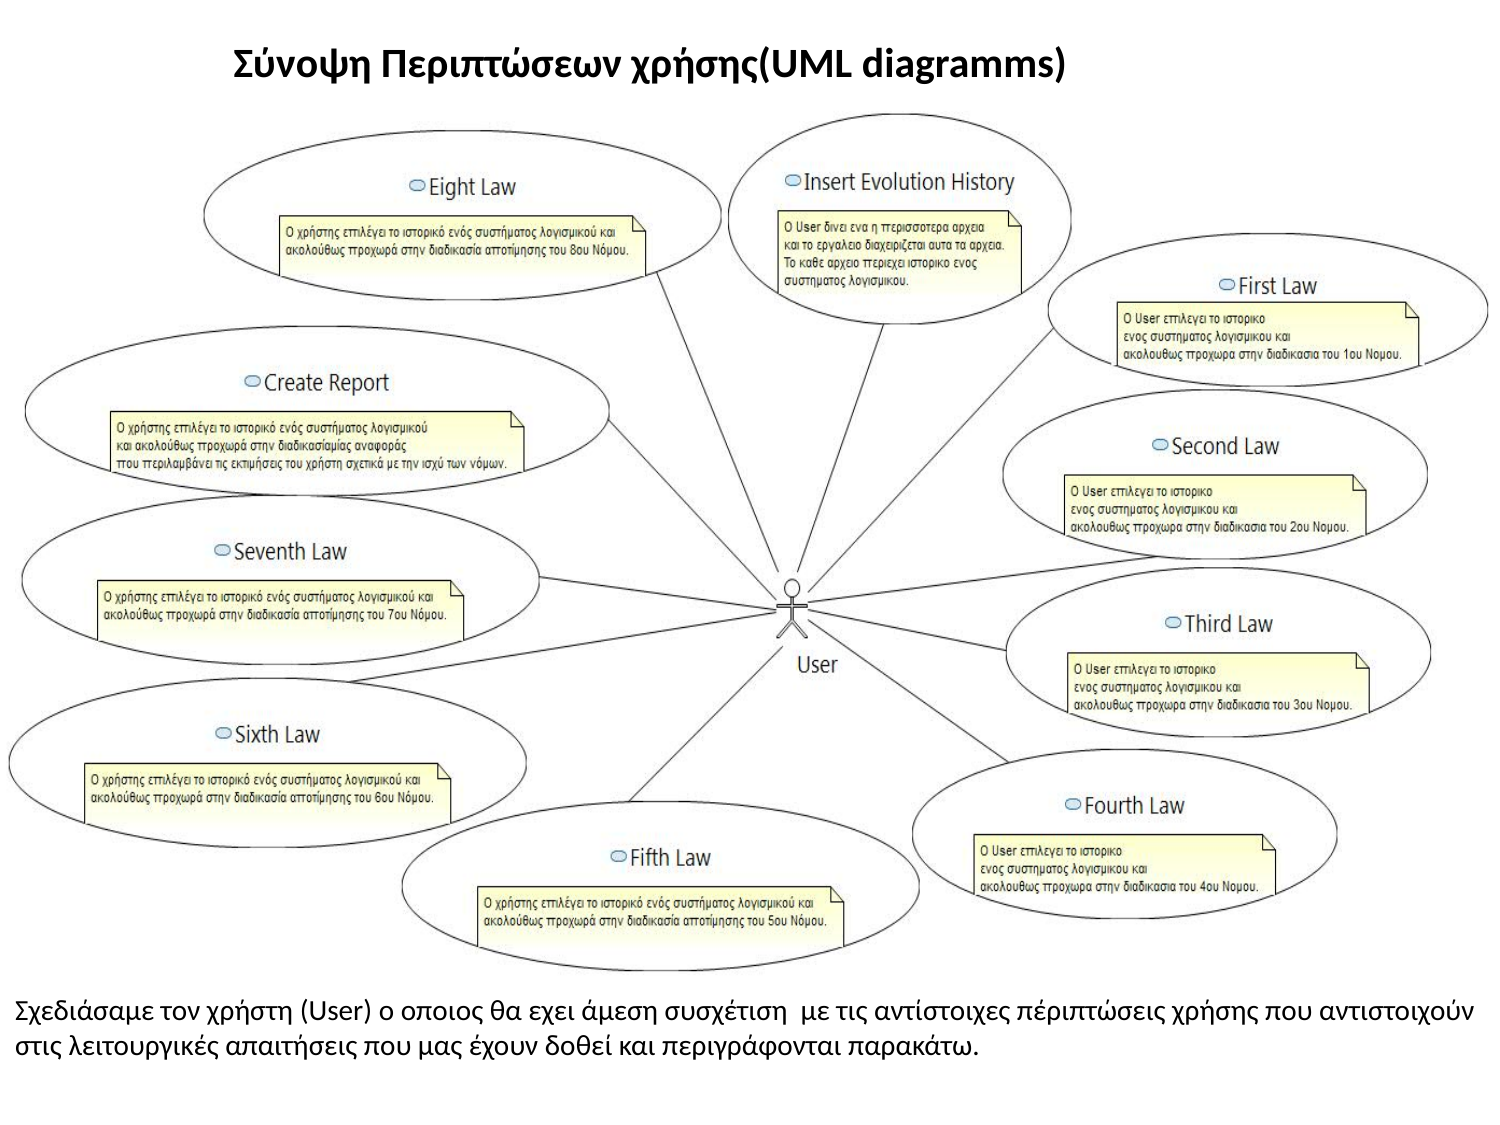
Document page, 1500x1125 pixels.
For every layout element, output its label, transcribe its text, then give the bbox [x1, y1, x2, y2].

title Σύνοψη Περιπτώσεων χρήσης(UML diagramms) [218, 0, 1119, 94]
list Σχεδιάσαμε τον χρήστη (User) ο οποιος θα εχει άμεση συσχέτιση με τις αντίστοιχες πέριπτώσεις χρήσης που αντιστοιχούν στις λειτουργικές απαιτήσεις που μας έχουν δοθεί και περιγράφονται παρακάτω. [0, 989, 1499, 1125]
picture [0, 101, 1499, 984]
